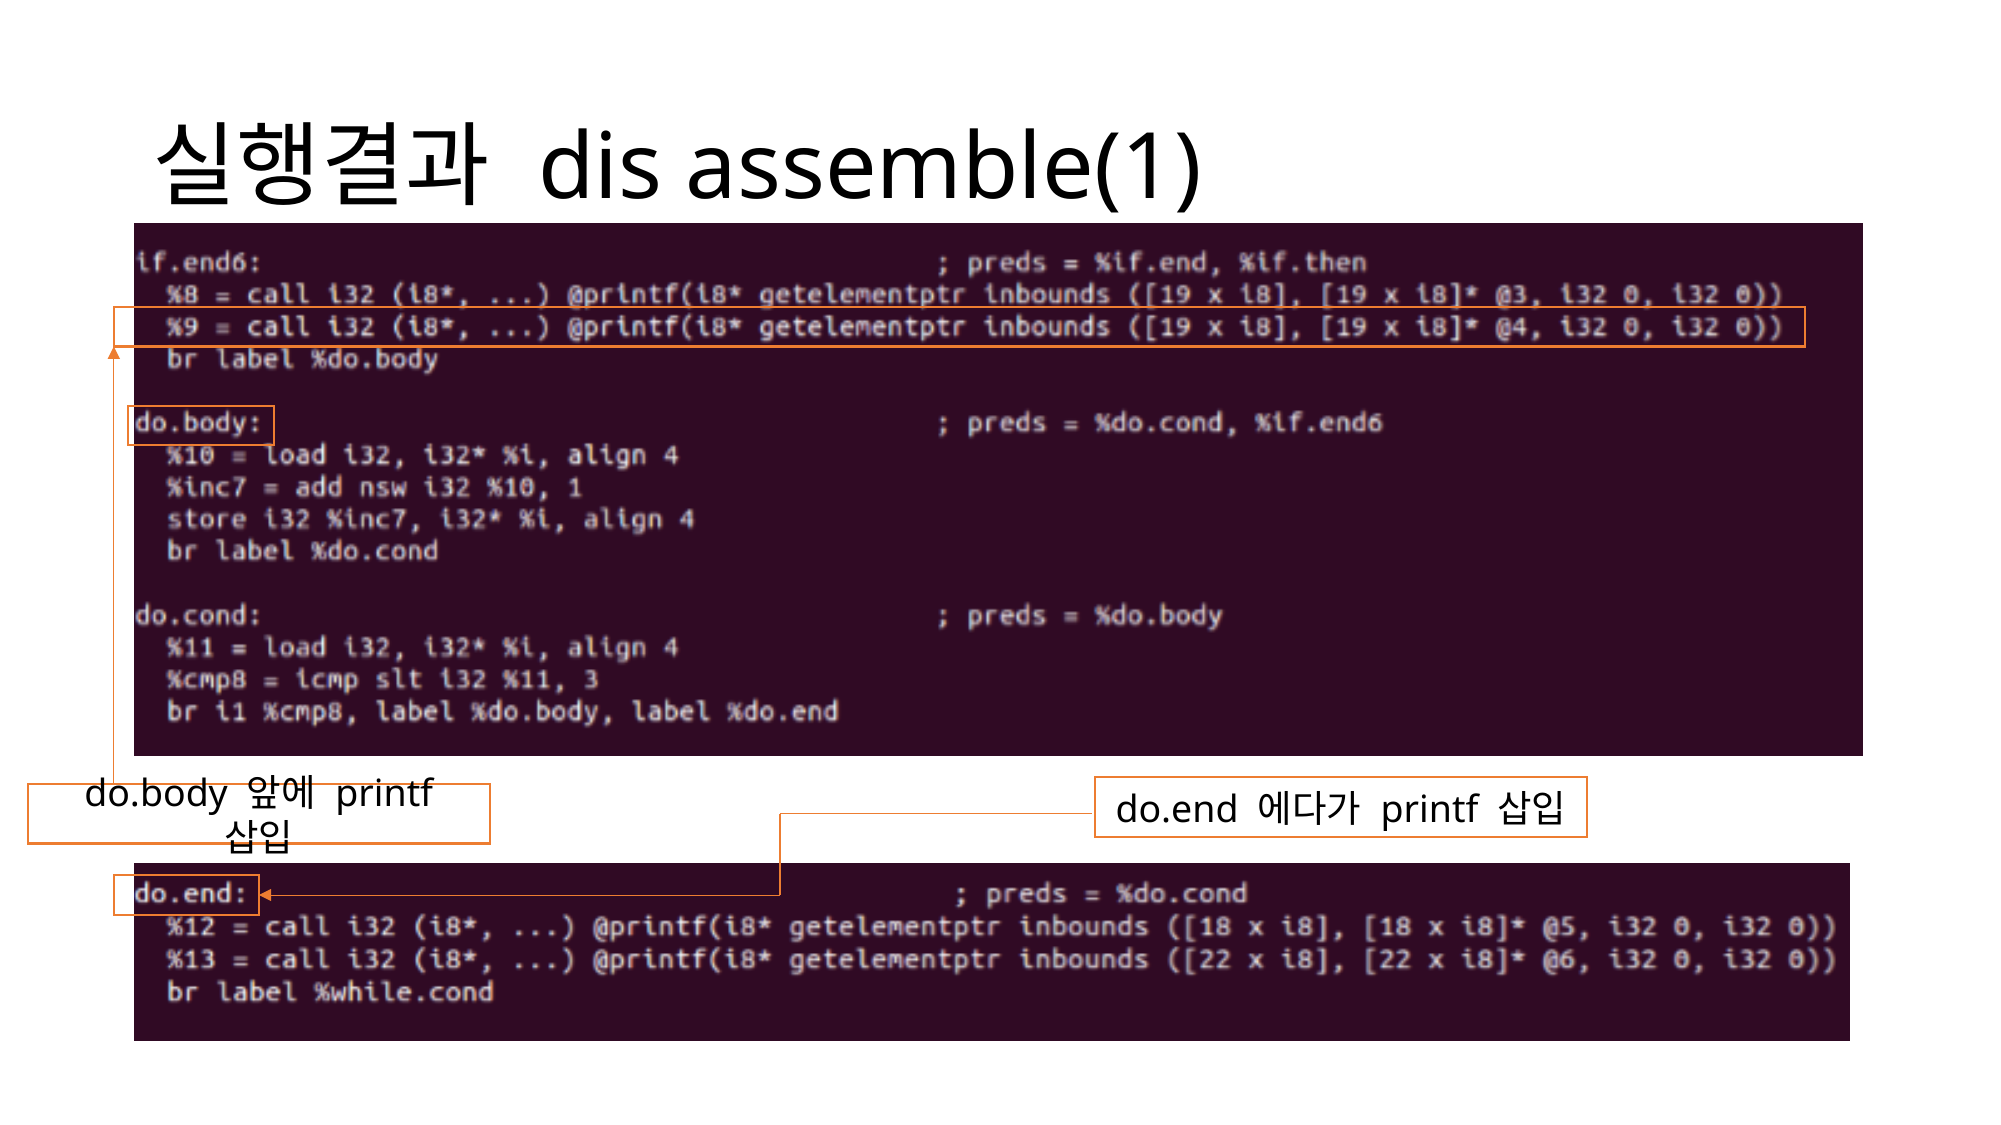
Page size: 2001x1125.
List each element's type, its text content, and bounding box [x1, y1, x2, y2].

list [134, 756, 1860, 938]
picture [134, 863, 1850, 1041]
text_box [113, 874, 134, 916]
text_box [127, 405, 134, 446]
text_box do.end 에다가 printf 삽입 [1094, 776, 1588, 838]
title 실행결과 dis assemble(1) [137, 59, 1863, 223]
text_box do.body 앞에 printf 삽입 [27, 783, 491, 845]
picture [134, 223, 1863, 756]
text_box [113, 306, 134, 348]
